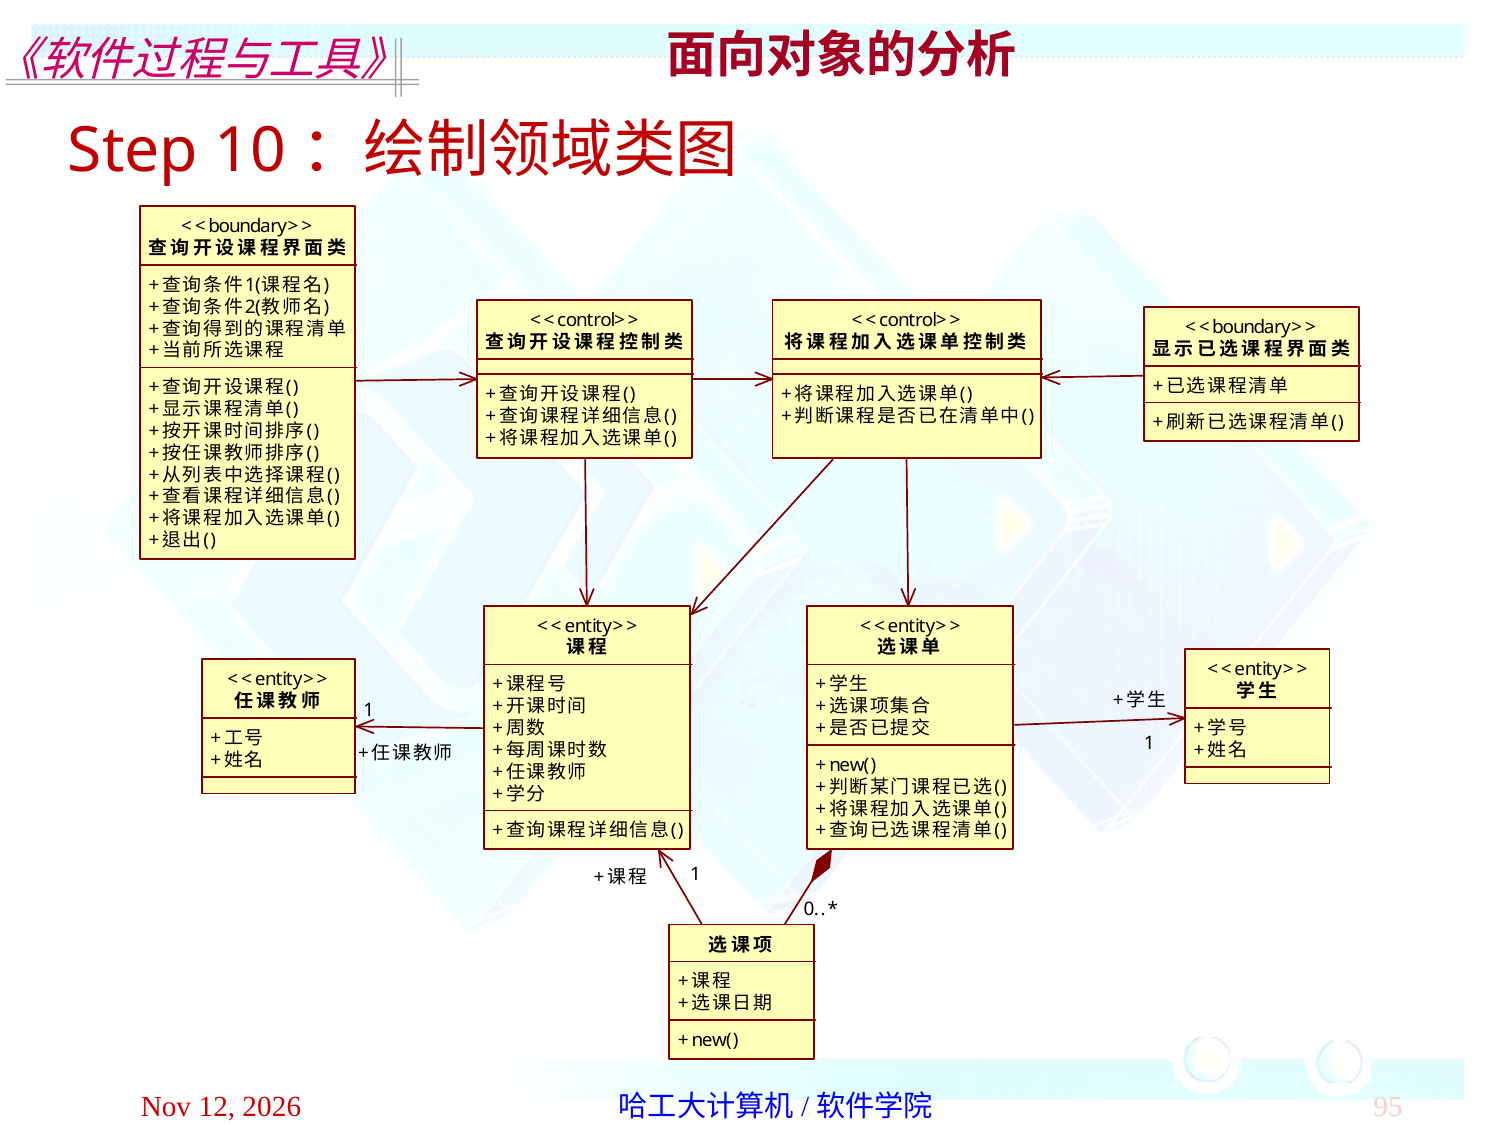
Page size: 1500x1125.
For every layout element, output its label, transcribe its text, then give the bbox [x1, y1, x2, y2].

picture [105, 172, 1395, 1094]
text_box Step 10：绘制领域类图 [53, 101, 1447, 209]
text_box 面向对象的分析 [389, 15, 1294, 90]
